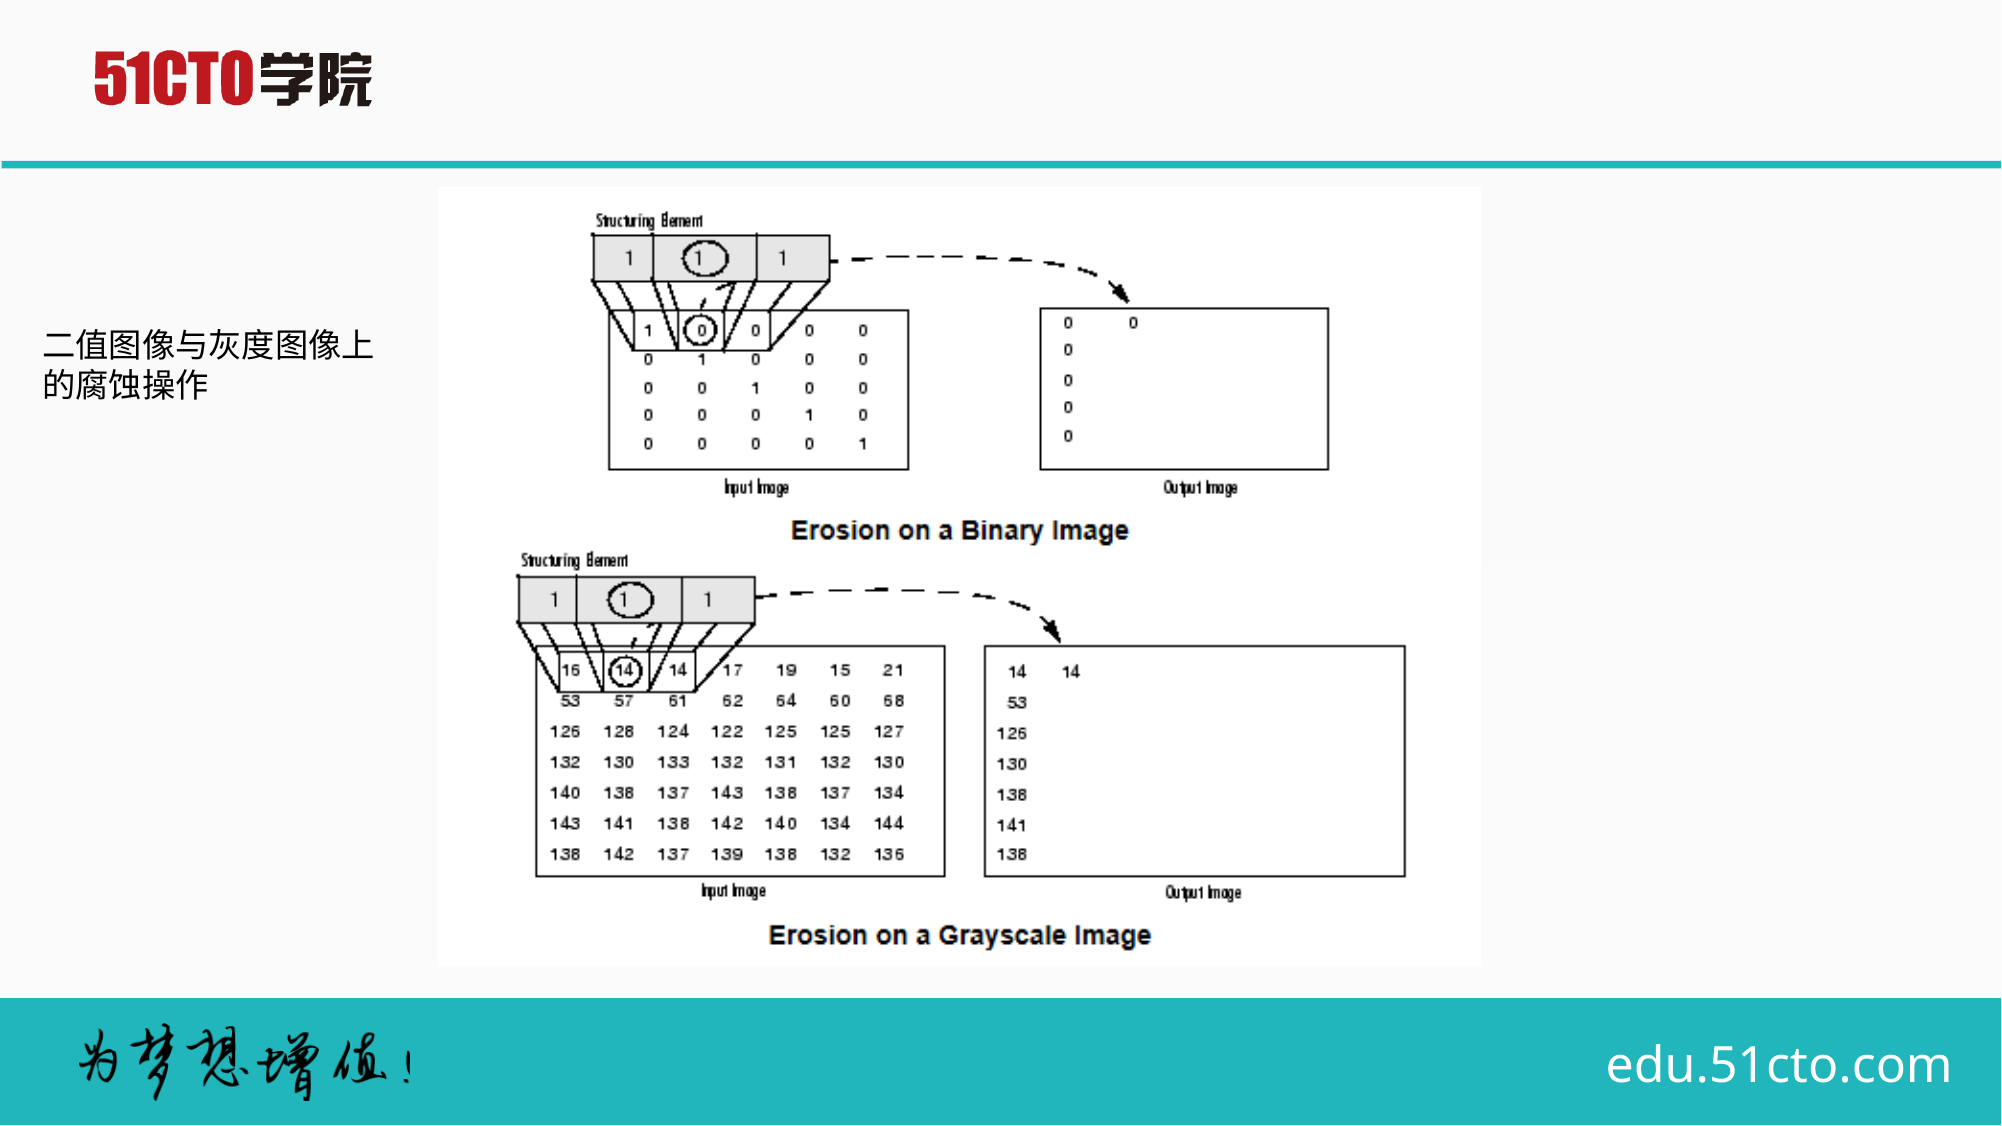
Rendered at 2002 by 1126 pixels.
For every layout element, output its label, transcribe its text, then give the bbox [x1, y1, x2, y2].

text_box 二值图像与灰度图像上的腐蚀操作 [27, 316, 403, 412]
picture [79, 1023, 410, 1101]
picture [90, 42, 375, 111]
picture [437, 187, 1482, 967]
